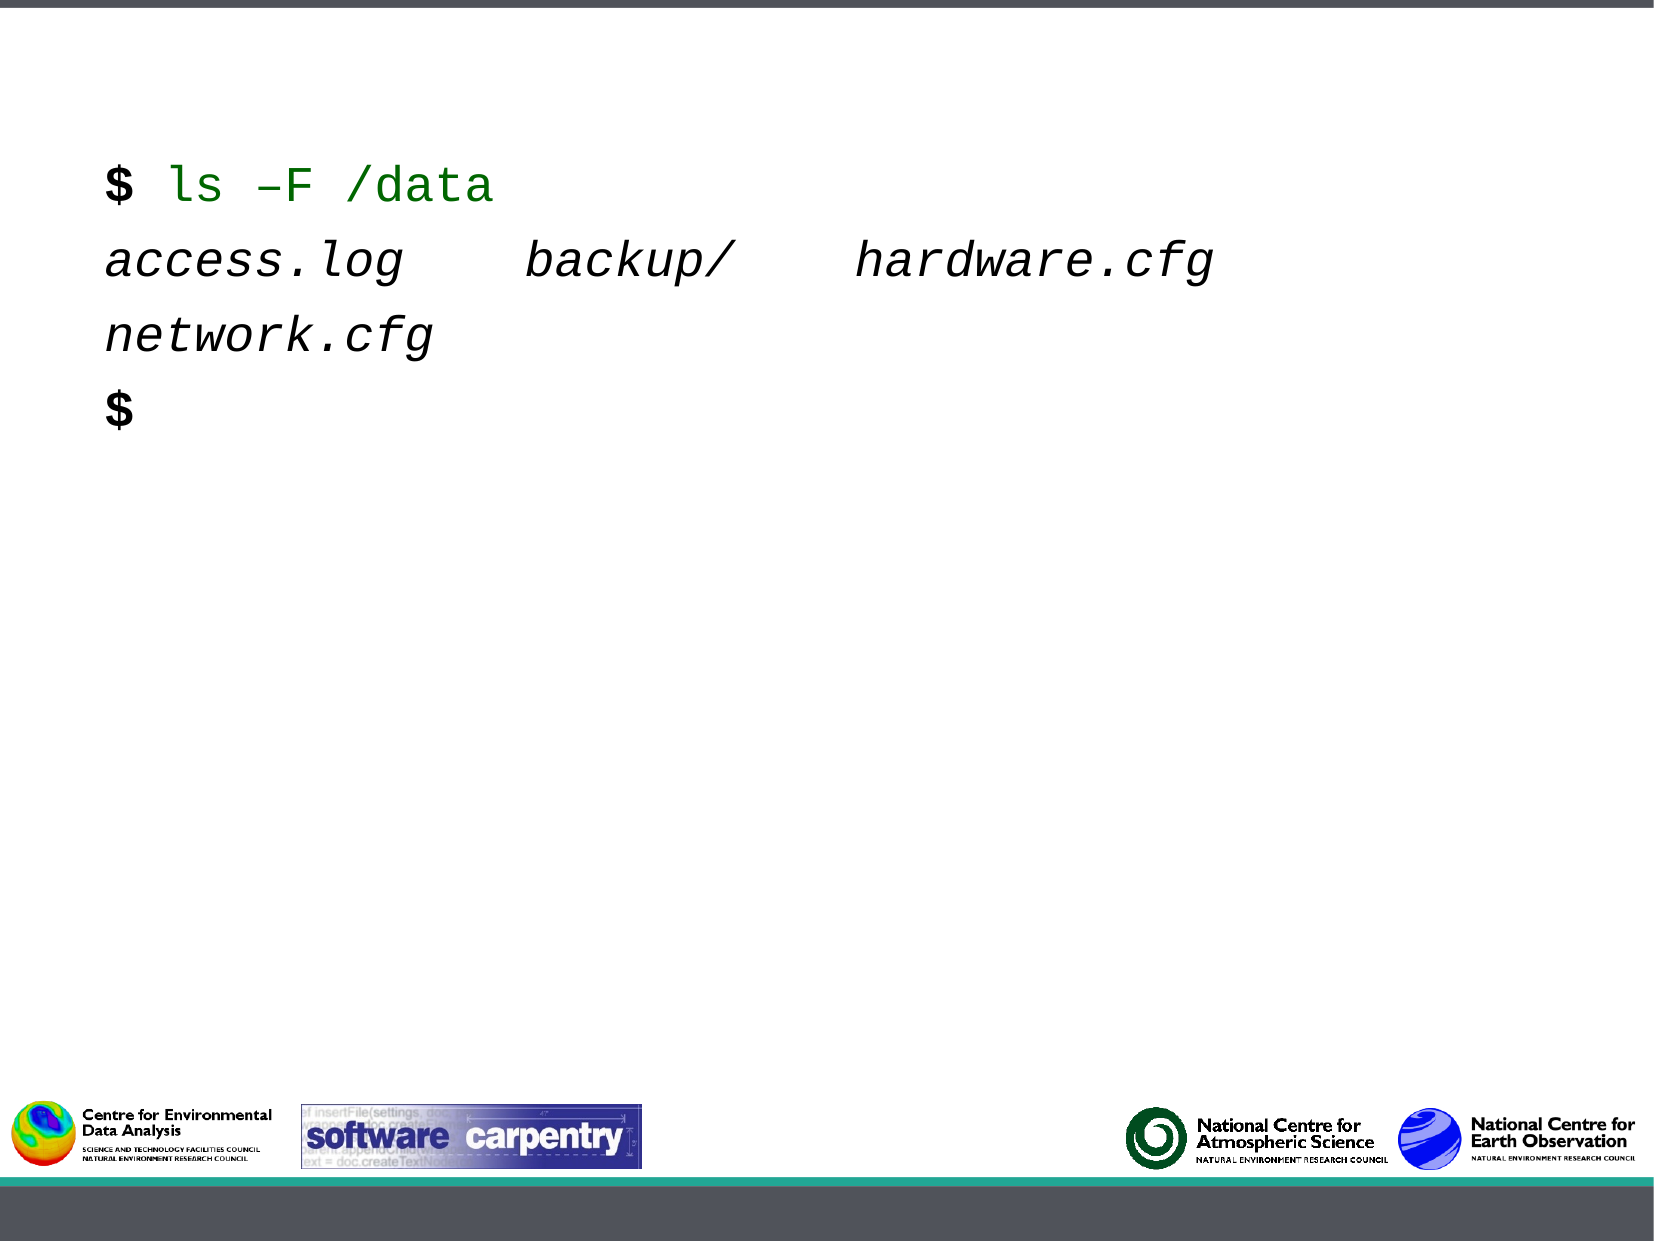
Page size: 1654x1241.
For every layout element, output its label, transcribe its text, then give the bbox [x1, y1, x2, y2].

text_box $ ls –F /data access.log backup/ hardware.cfg network.cfg $ [89, 128, 1512, 1036]
picture [0, 0, 1654, 1241]
